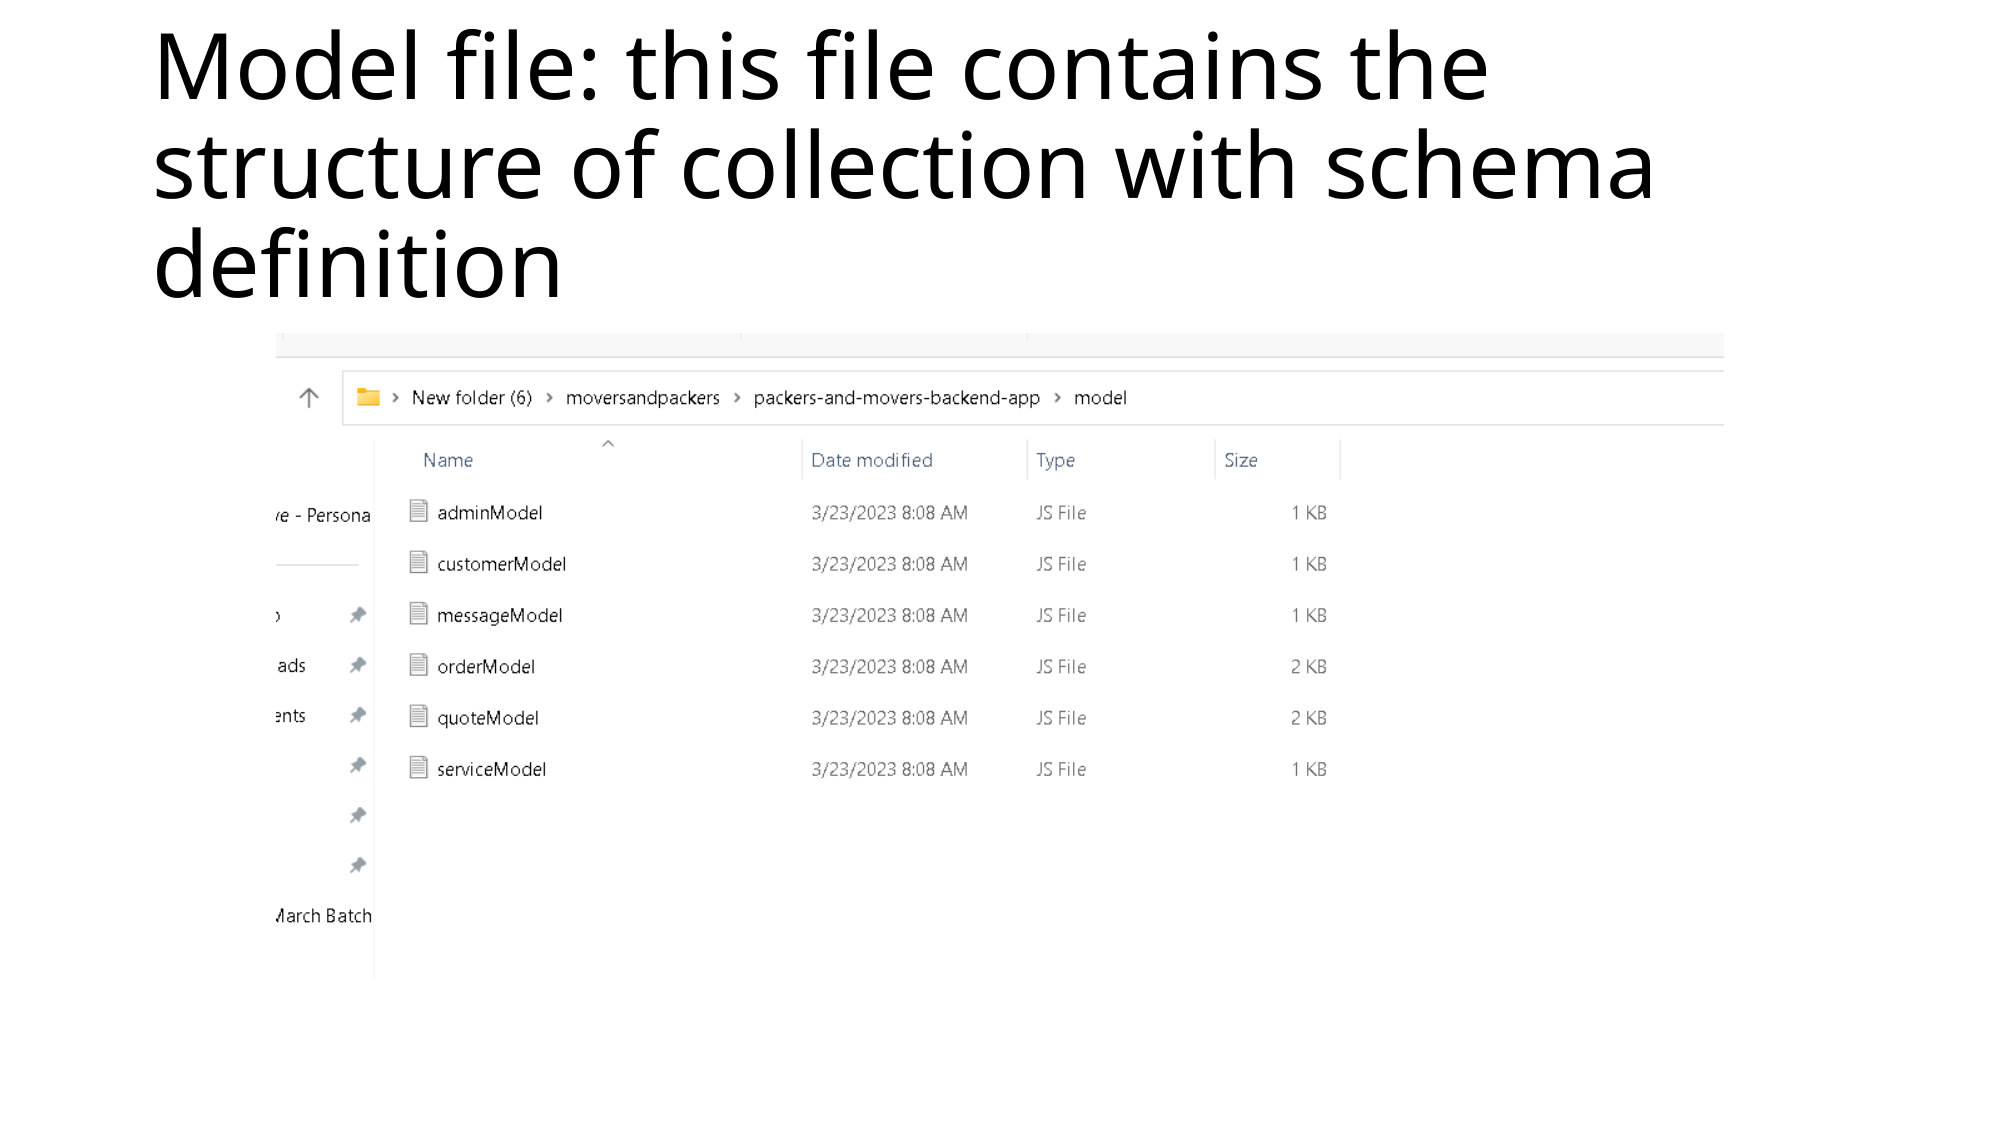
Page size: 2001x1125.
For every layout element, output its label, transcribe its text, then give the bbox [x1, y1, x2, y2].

title Model file: this file contains the structure of collection with schema definition [137, 59, 1863, 278]
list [276, 333, 1724, 980]
